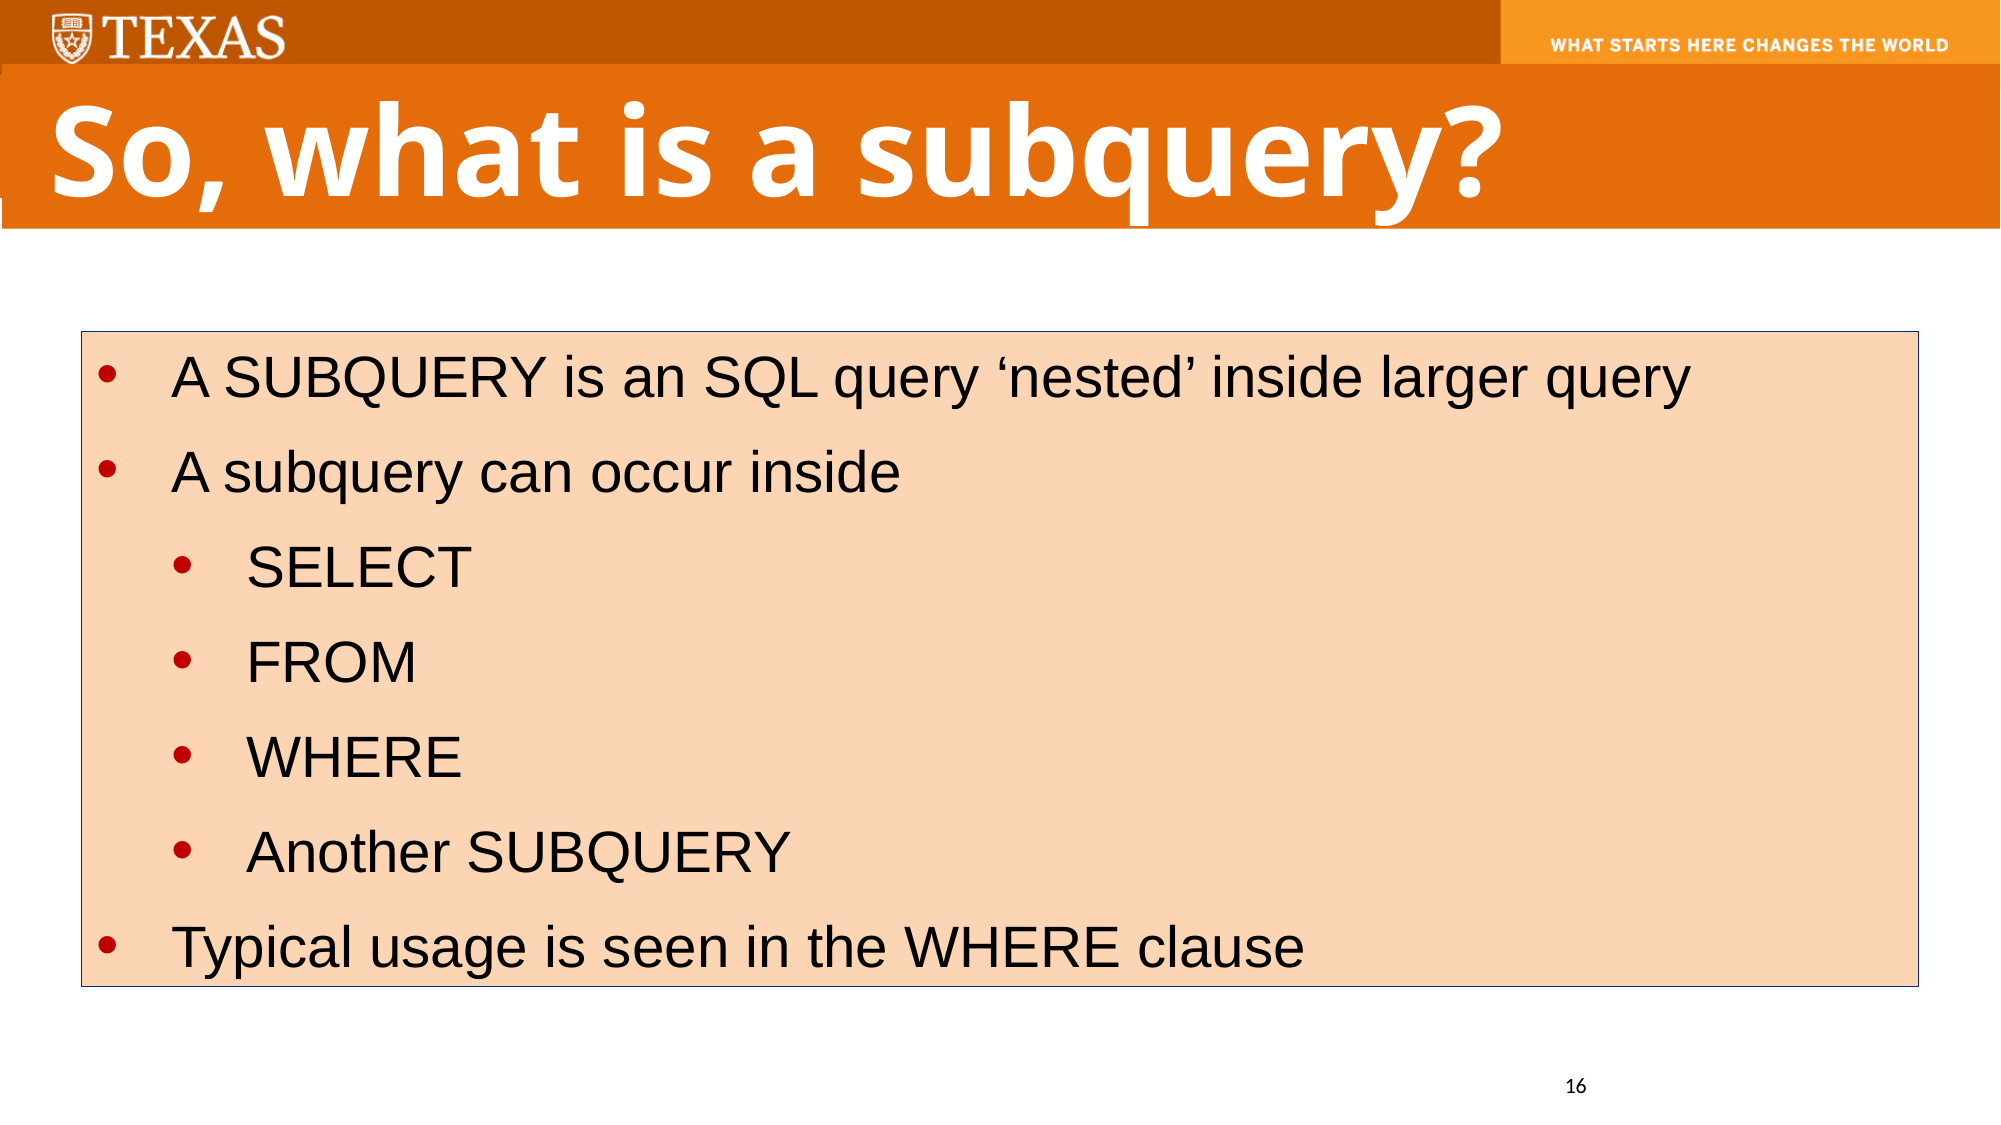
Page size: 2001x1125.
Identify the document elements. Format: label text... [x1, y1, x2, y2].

slide_number 16 [1550, 1064, 2000, 1124]
text_box A SUBQUERY is an SQL query ‘nested’ inside larger query A subquery can occur inside SELECT FROM WHERE Another SUBQUERY Typical usage is seen in the WHERE clause [81, 331, 1919, 987]
text_box So, what is a subquery? [2, 63, 2000, 229]
picture [0, 0, 2001, 1125]
